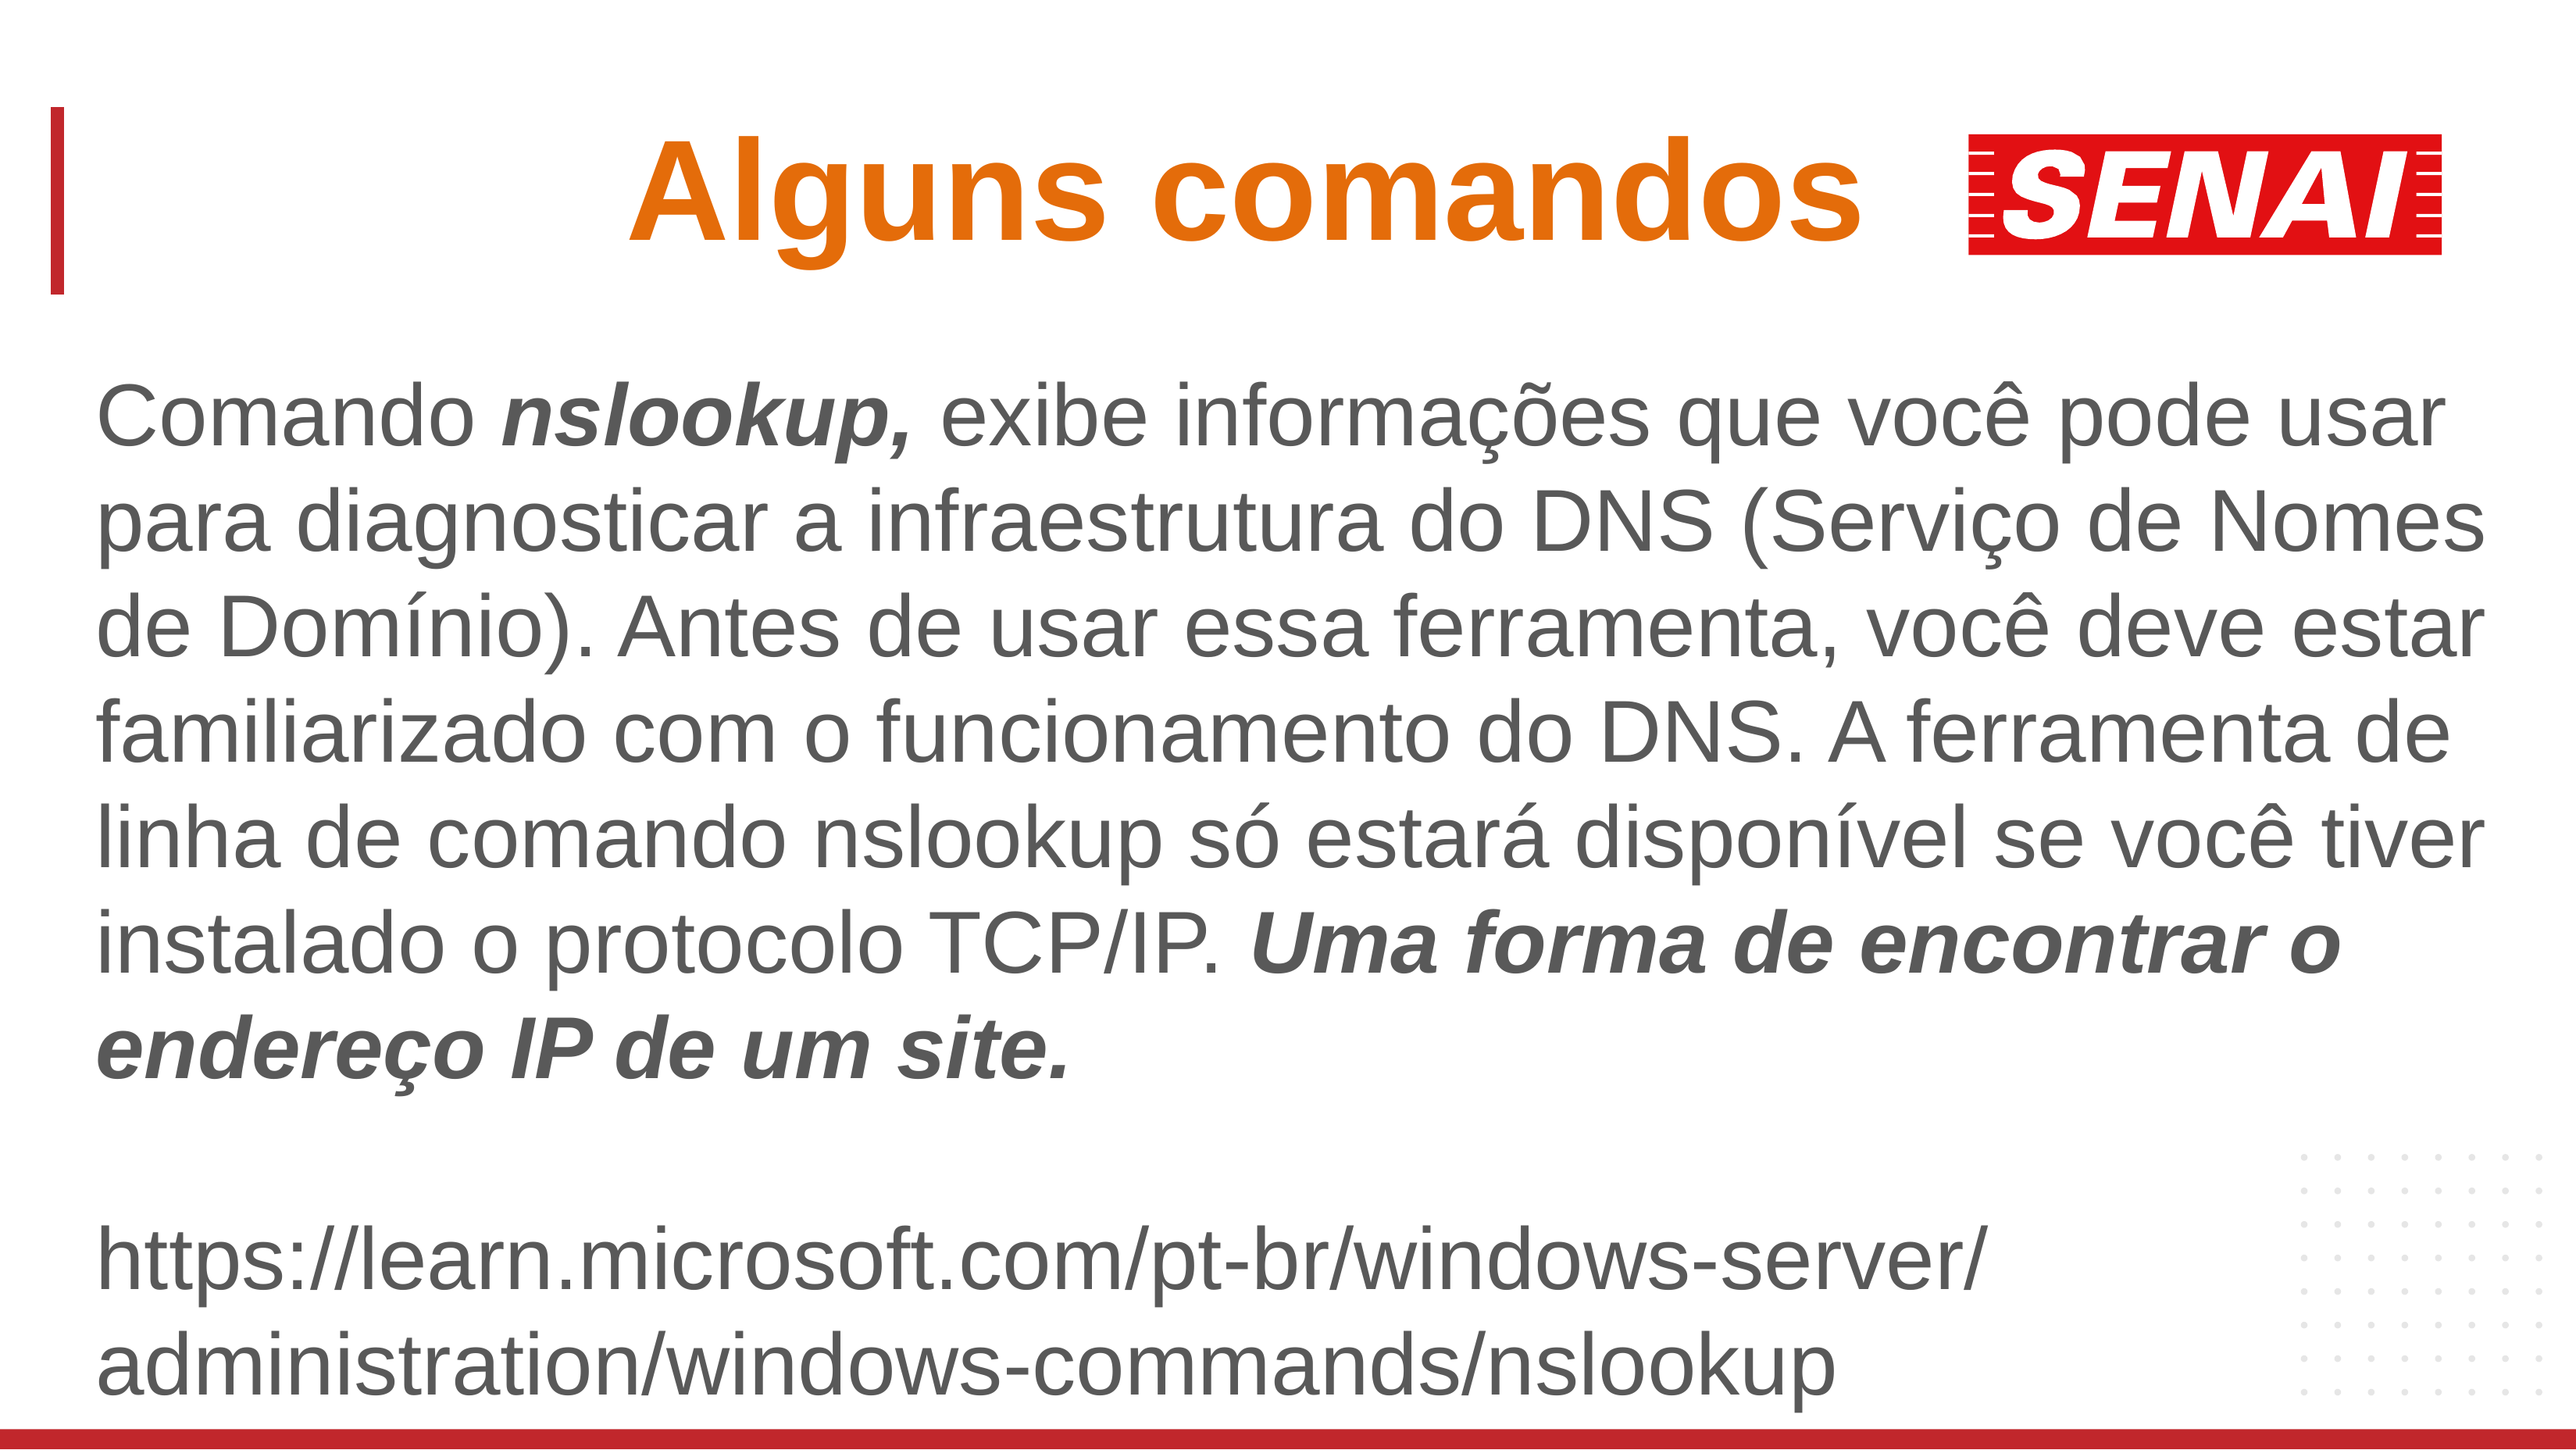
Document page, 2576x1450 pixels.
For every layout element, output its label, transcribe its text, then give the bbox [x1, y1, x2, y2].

text_box [2503, 1254, 2509, 1262]
text_box [2535, 1154, 2542, 1161]
text_box [0, 1429, 2576, 1449]
text_box [2503, 1288, 2509, 1295]
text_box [1968, 134, 2442, 255]
text_box [2503, 1188, 2509, 1195]
text_box [2503, 1321, 2509, 1329]
text_box [2535, 1254, 2542, 1262]
text_box [2535, 1221, 2542, 1228]
text_box [2503, 1355, 2509, 1362]
text_box [2503, 1154, 2509, 1161]
text_box [2503, 1388, 2509, 1396]
text_box Comando nslookup, exibe informações que você pode usar para diagnosticar a infraestrutura do DNS (Serviço de Nomes de Domínio). Antes de usar essa ferramenta, você deve estar familiarizado com o funcionamento do DNS. A ferramenta de linha de comando nslookup só estará disponível se você tiver instalado o protocolo TCP/IP. Uma forma de encontrar o endereço IP de um site. https://learn.microsoft.com/pt-br/windows-server/administration/windows-commands/nslookup [84, 352, 2503, 1419]
text_box [2503, 1221, 2509, 1228]
text_box [2535, 1288, 2542, 1295]
text_box Alguns comandos [626, 95, 1950, 270]
text_box [2535, 1388, 2542, 1396]
text_box [2535, 1355, 2542, 1362]
text_box [2535, 1321, 2542, 1329]
text_box [2535, 1188, 2542, 1195]
